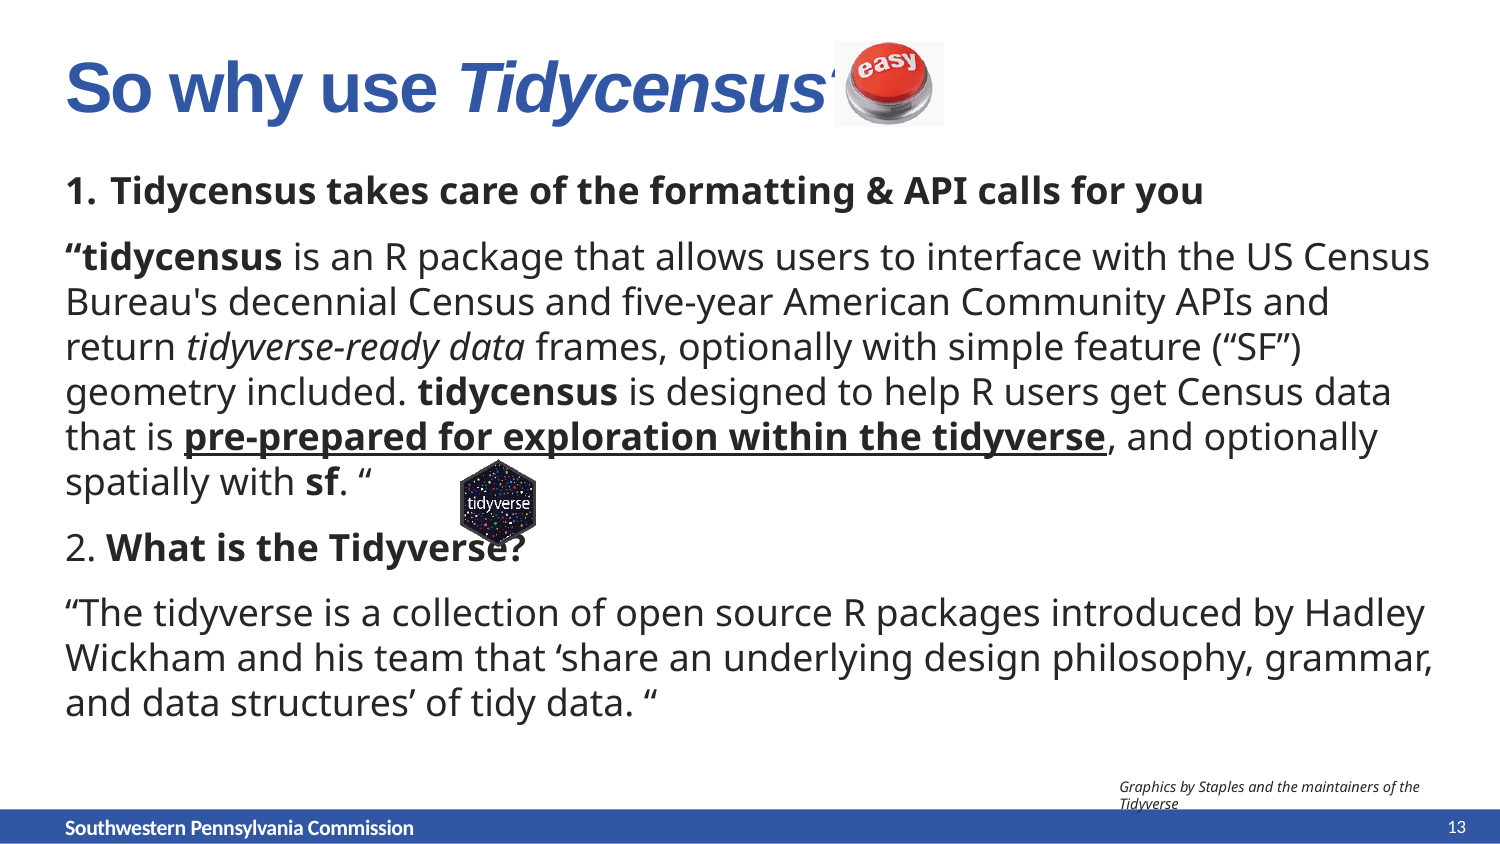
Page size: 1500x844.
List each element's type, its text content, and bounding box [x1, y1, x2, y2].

picture [835, 41, 944, 127]
picture [459, 459, 536, 548]
text_box Graphics by Staples and the maintainers of the Tidyverse [1104, 770, 1484, 820]
title So why use Tidycensus? [50, 33, 1450, 135]
list Tidycensus takes care of the formatting & API calls for you “tidycensus is an R package that allows users to interface with the US Census Bureau's decennial Census and five-year American Community APIs and return tidyverse-ready data frames, optionally with simple feature (“SF”) geometry included. tidycensus is designed to help R users get Census data that is pre-prepared for exploration within the tidyverse, and optionally spatially with sf. “ 2. What is the Tidyverse? “The tidyverse is a collection of open source R packages introduced by Hadley Wickham and his team that ‘share an underlying design philosophy, grammar, and data structures’ of tidy data. “ [50, 159, 1450, 769]
